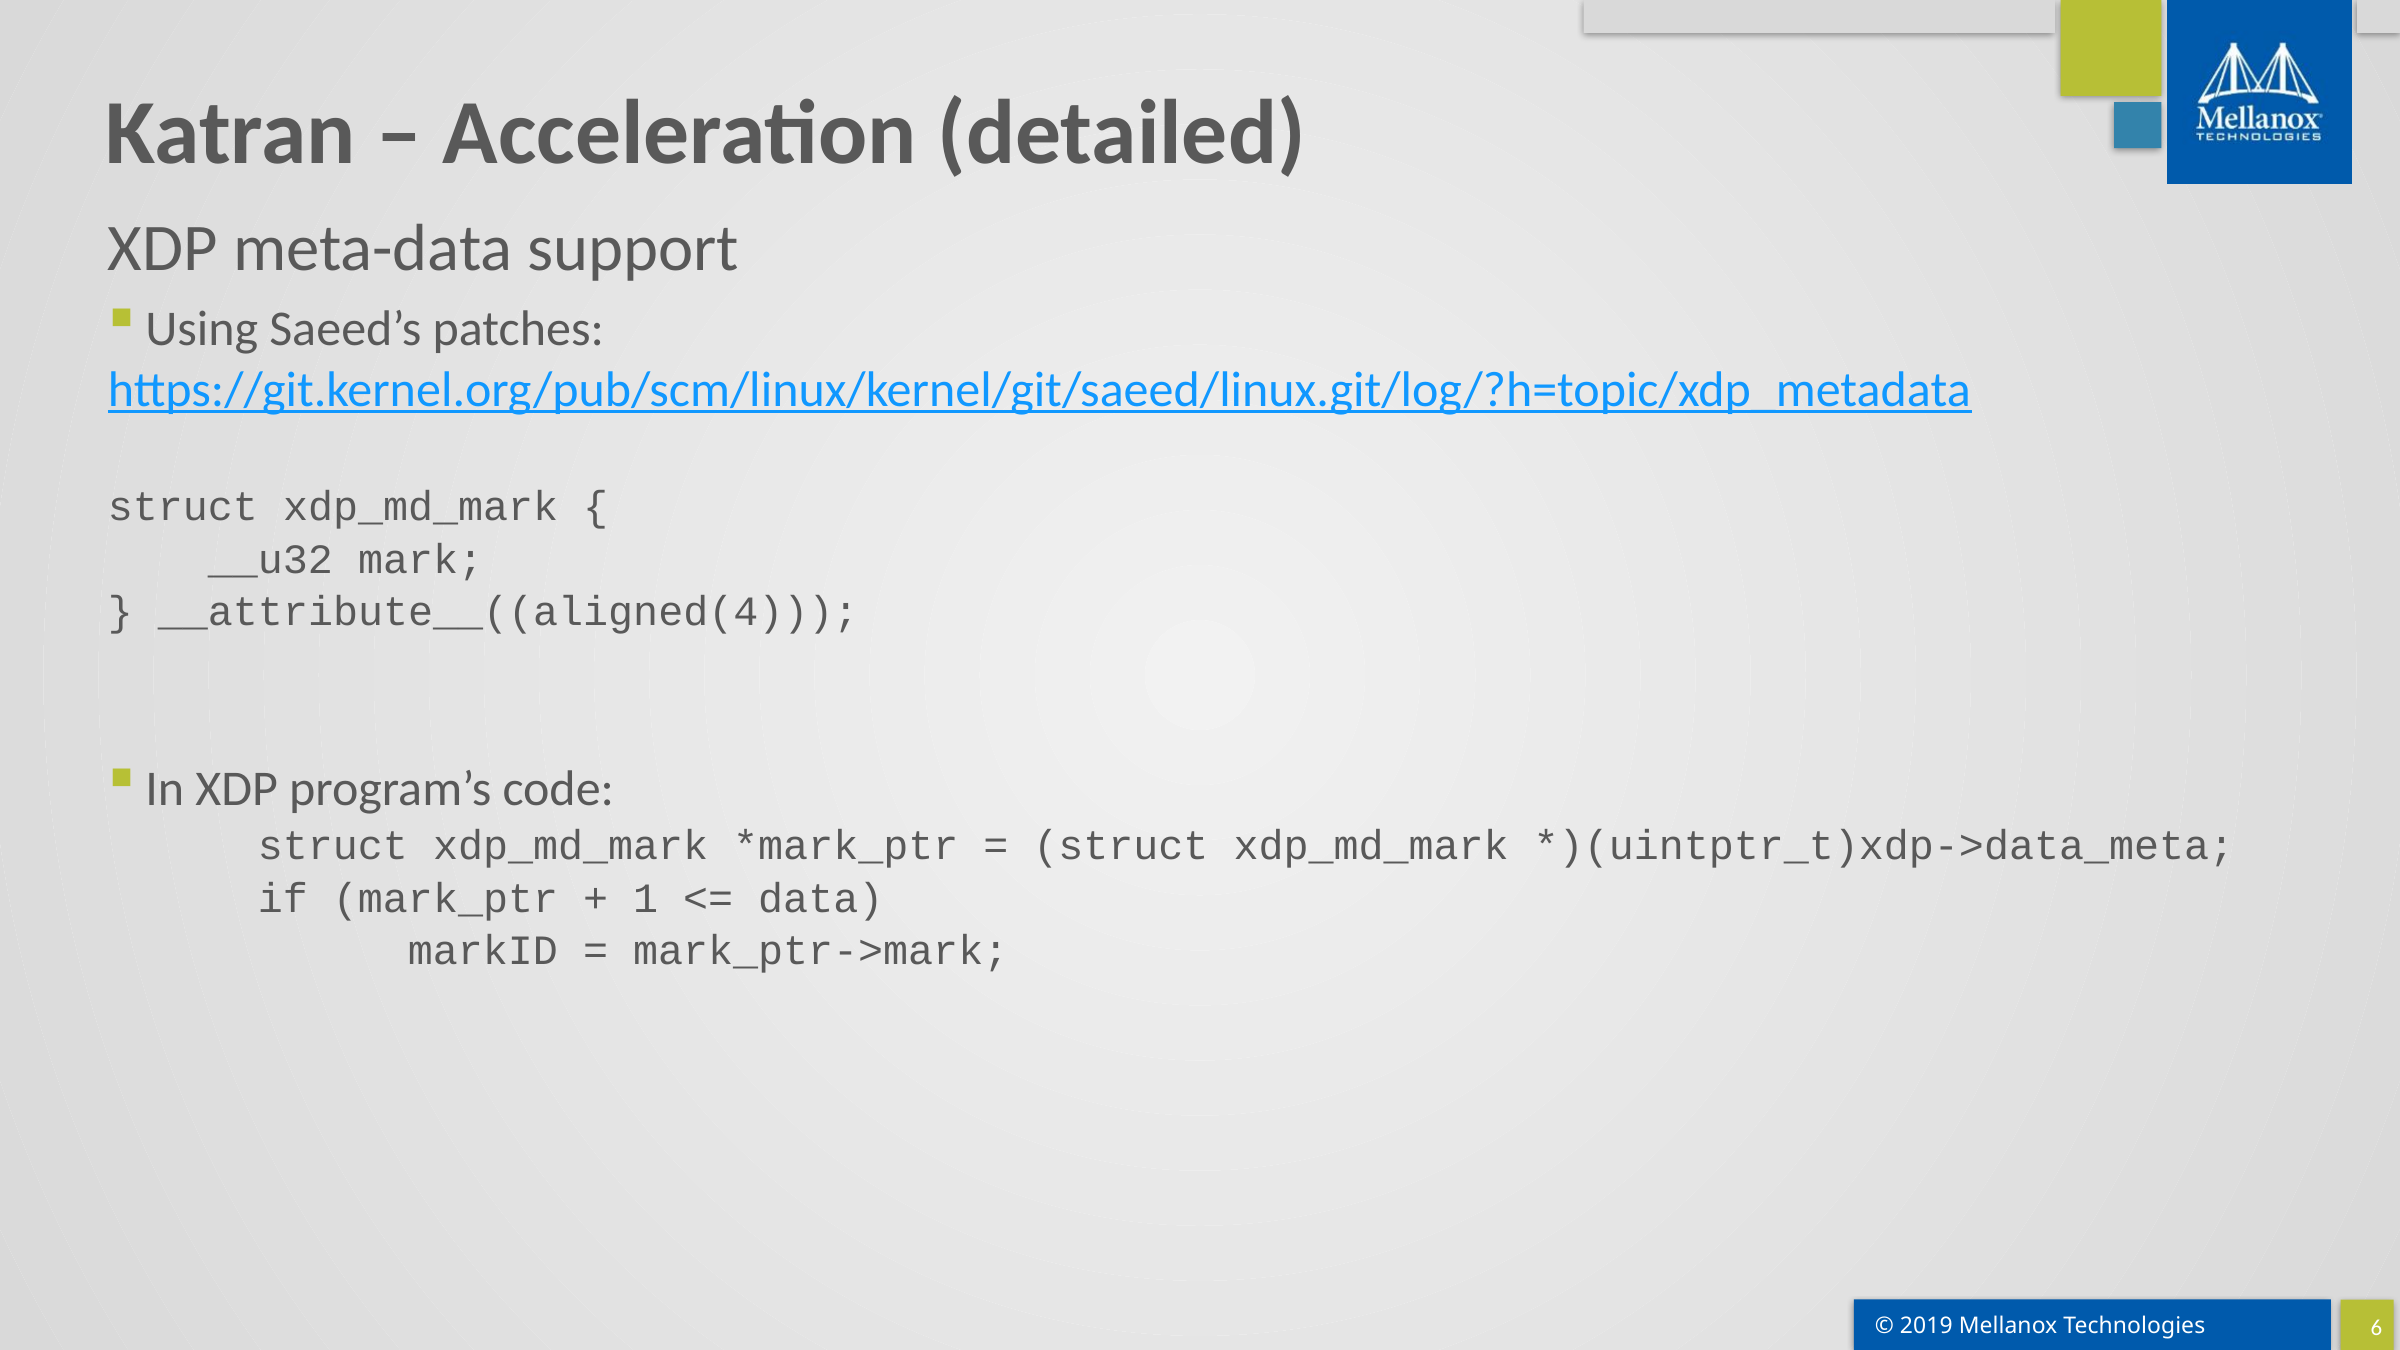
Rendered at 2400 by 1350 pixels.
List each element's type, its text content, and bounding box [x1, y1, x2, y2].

title Katran – Acceleration (detailed) [91, 80, 2047, 189]
list Using Saeed’s patches: https://git.kernel.org/pub/scm/linux/kernel/git/saeed/linux.git/log/?h=topic/xdp_metadata struct xdp_md_mark { __u32 mark; } __attribute__((aligned(4))); In XDP program’s code: struct xdp_md_mark *mark_ptr = (struct xdp_md_mark *)(uintptr_t)xdp->data_meta; if (mark_ptr + 1 <= data) markID = mark_ptr->mark; [93, 300, 2298, 1350]
picture [2167, 0, 2352, 184]
list XDP meta-data support [93, 207, 2298, 281]
